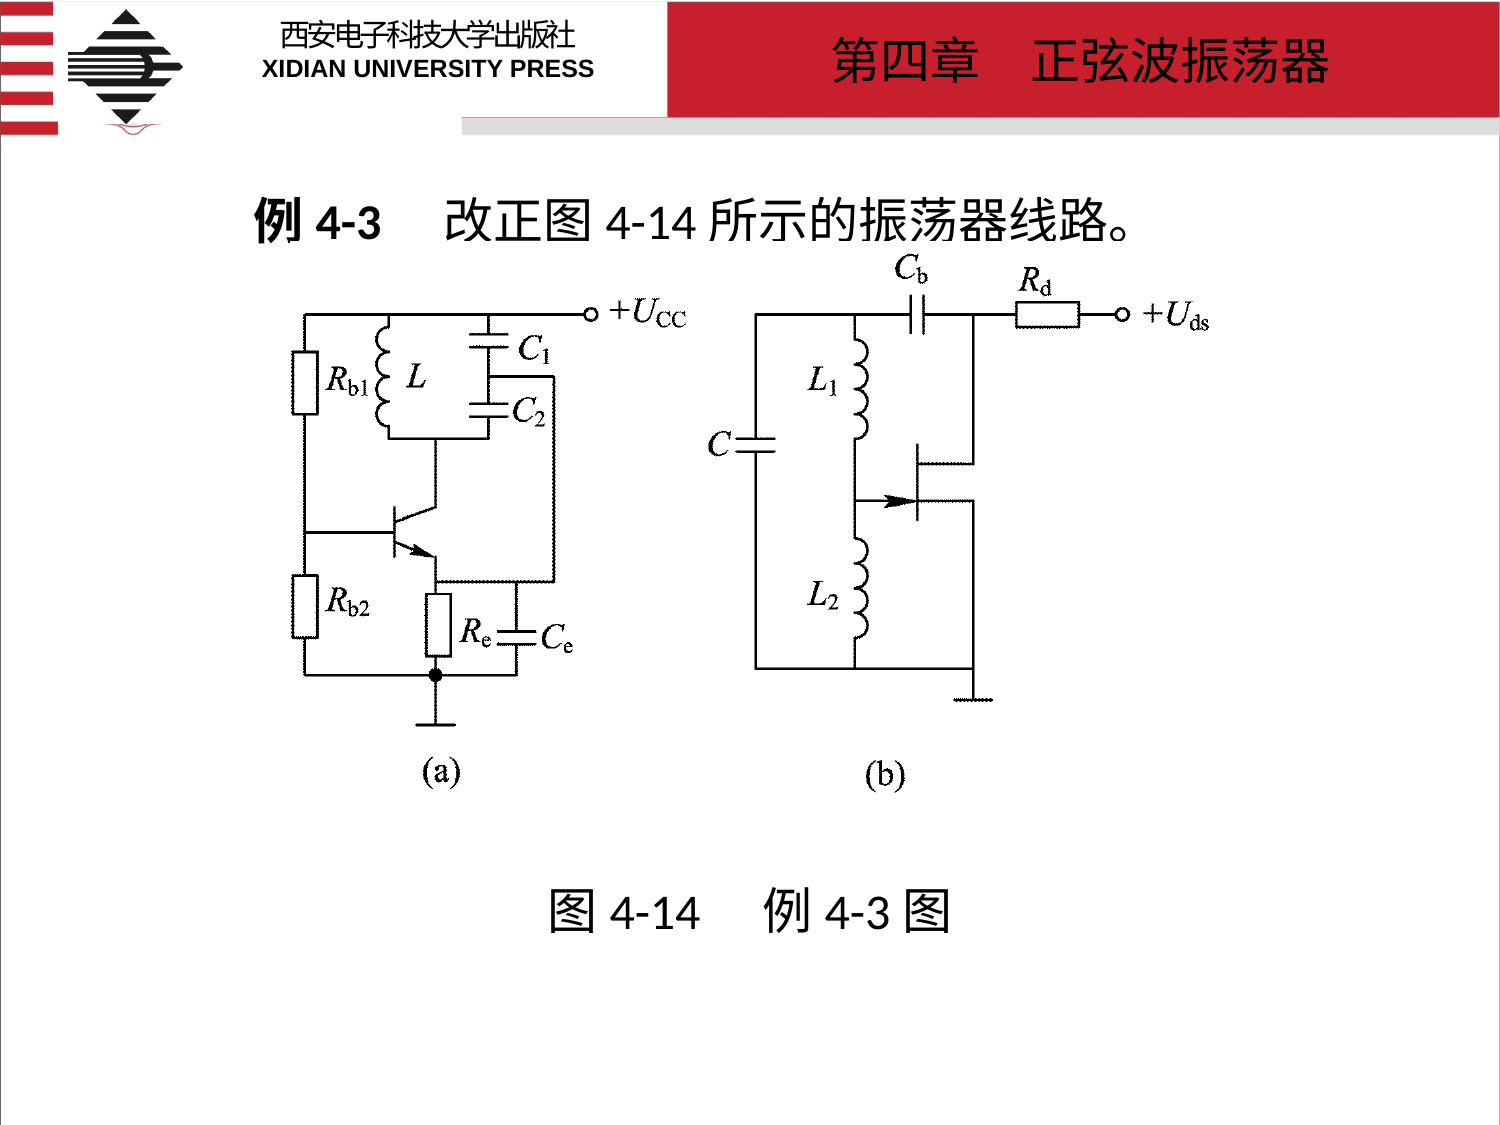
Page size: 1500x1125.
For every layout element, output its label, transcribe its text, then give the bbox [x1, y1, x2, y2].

title 例4-3 改正图4-14所示的振荡器线路。 [103, 163, 1397, 1019]
picture [0, 1, 1500, 1125]
text_box 图4-14 例4-3图 [379, 872, 1121, 947]
